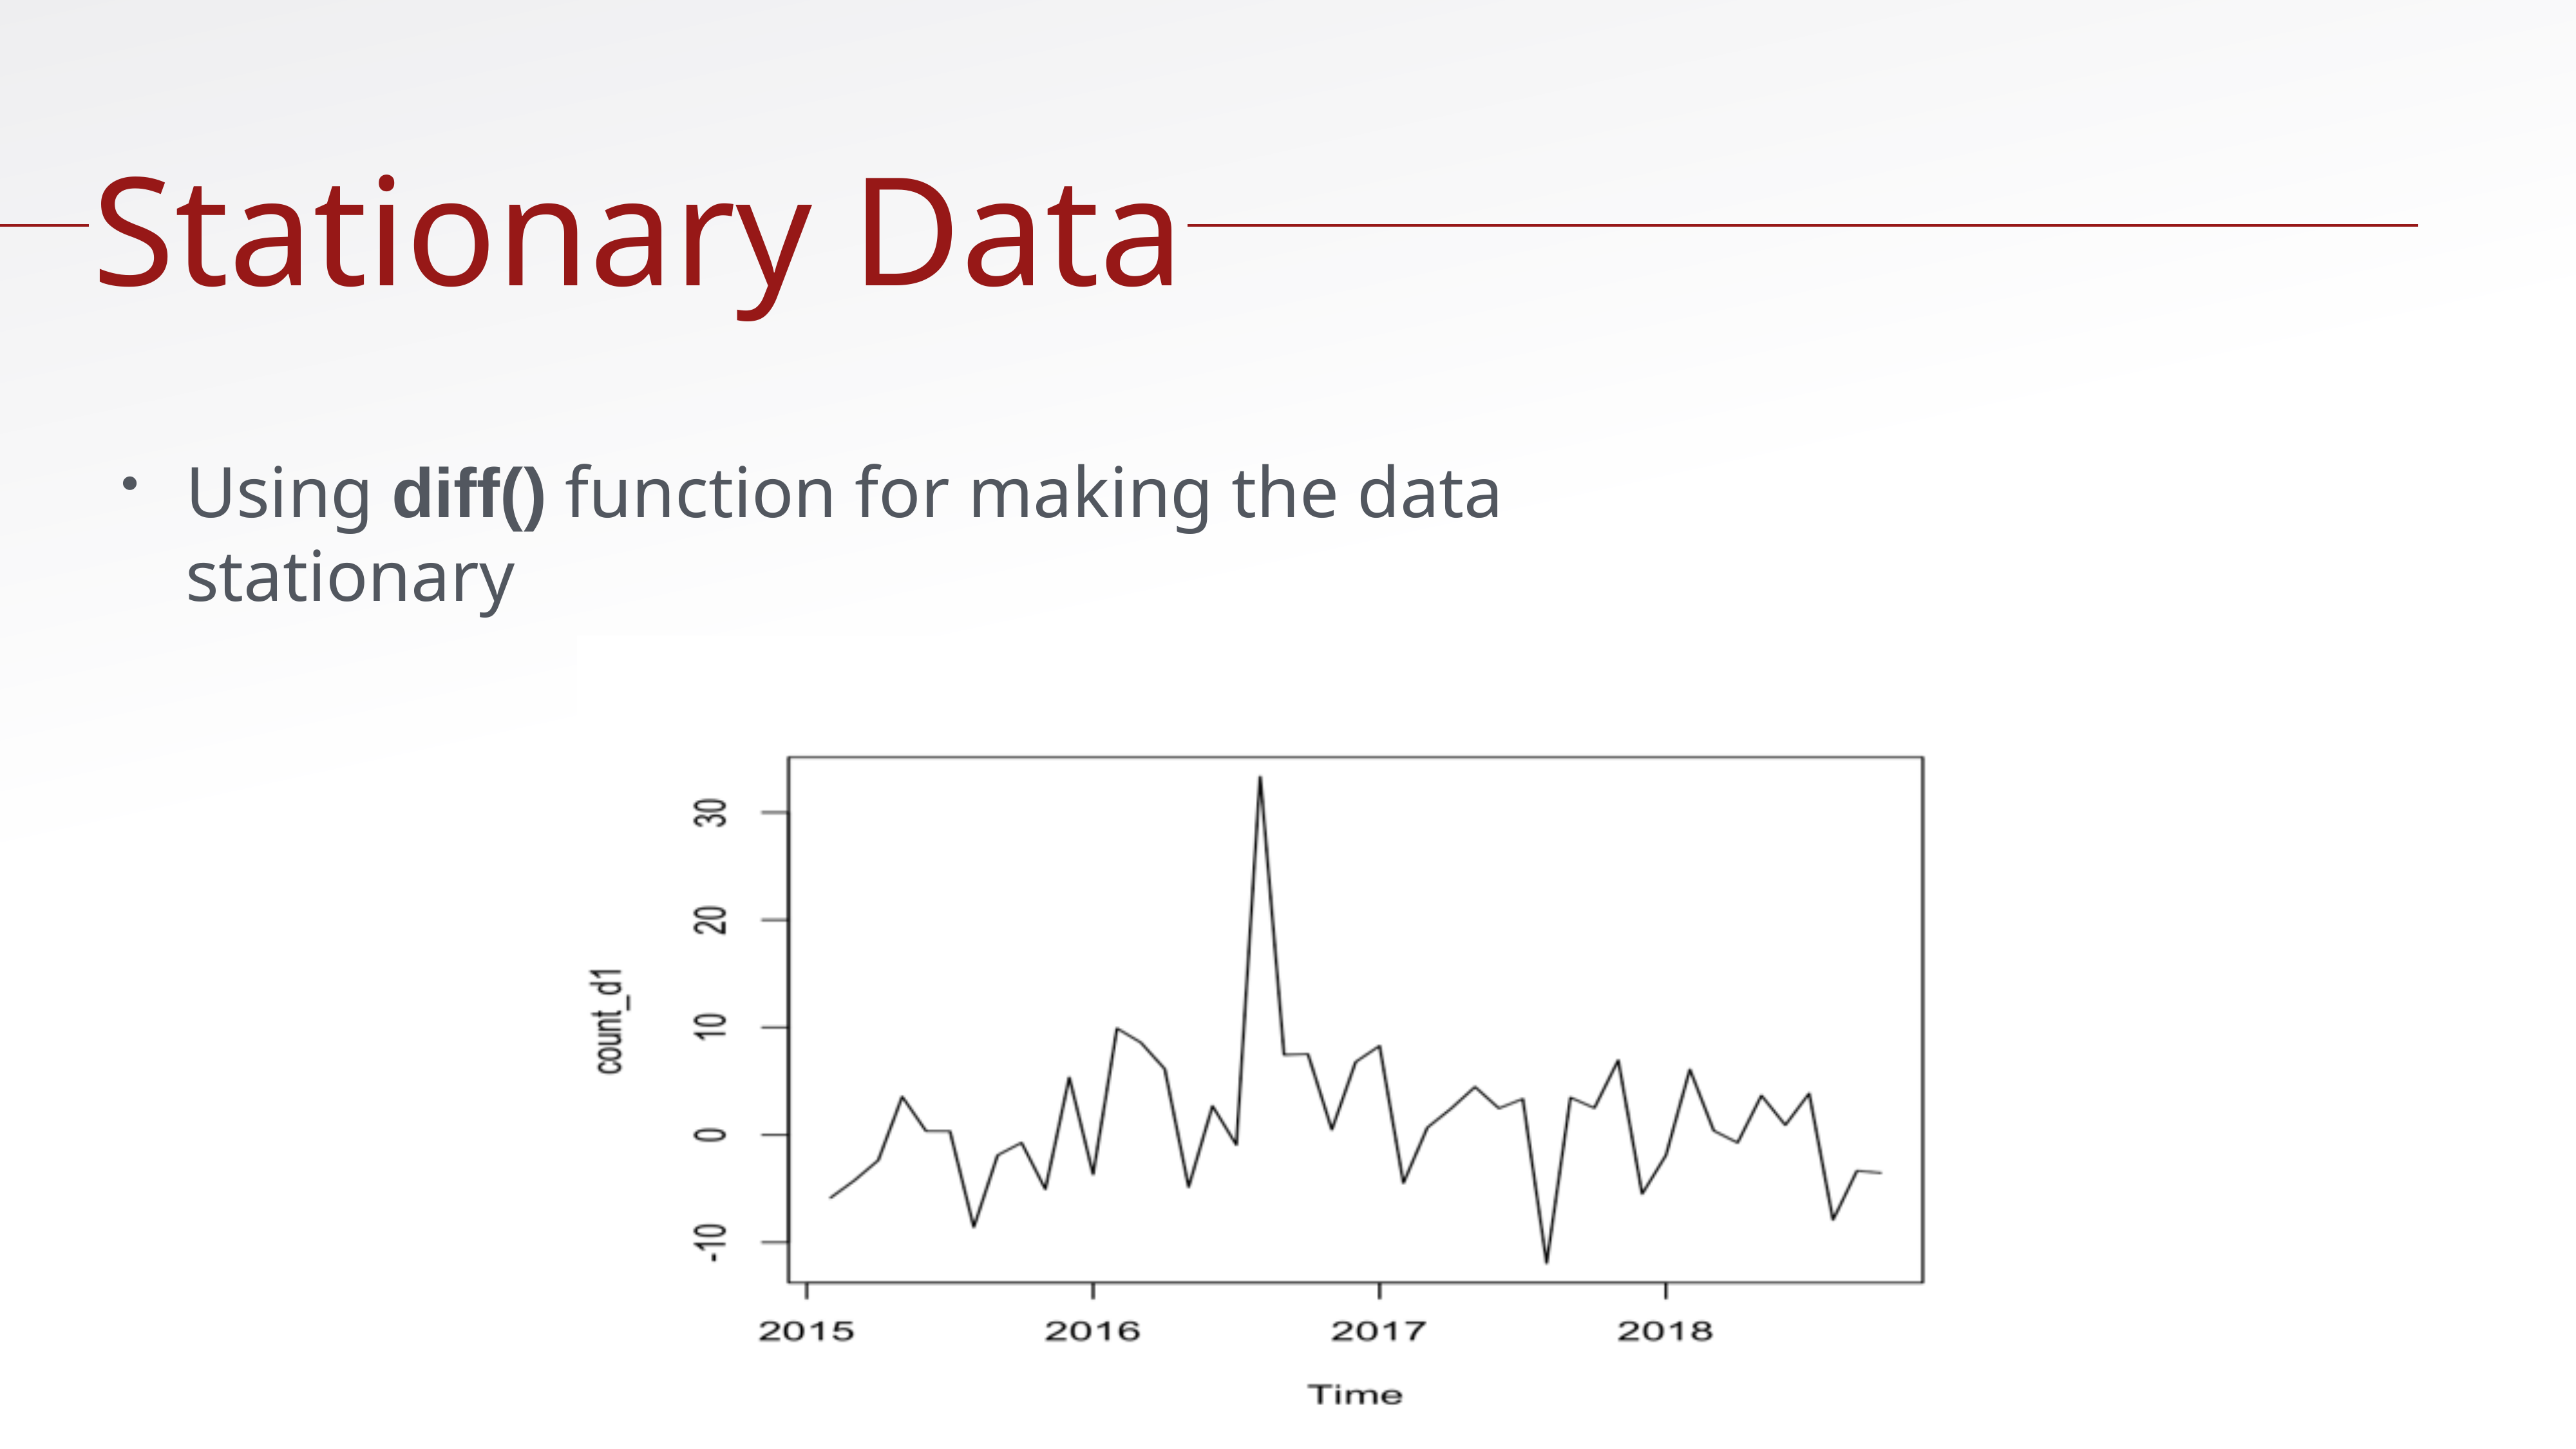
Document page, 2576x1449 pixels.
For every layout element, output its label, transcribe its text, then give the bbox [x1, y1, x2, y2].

text_box Stationary Data [87, 129, 1190, 321]
text_box Using diff() function for making the data stationary [115, 442, 1804, 621]
picture [577, 636, 1999, 1438]
